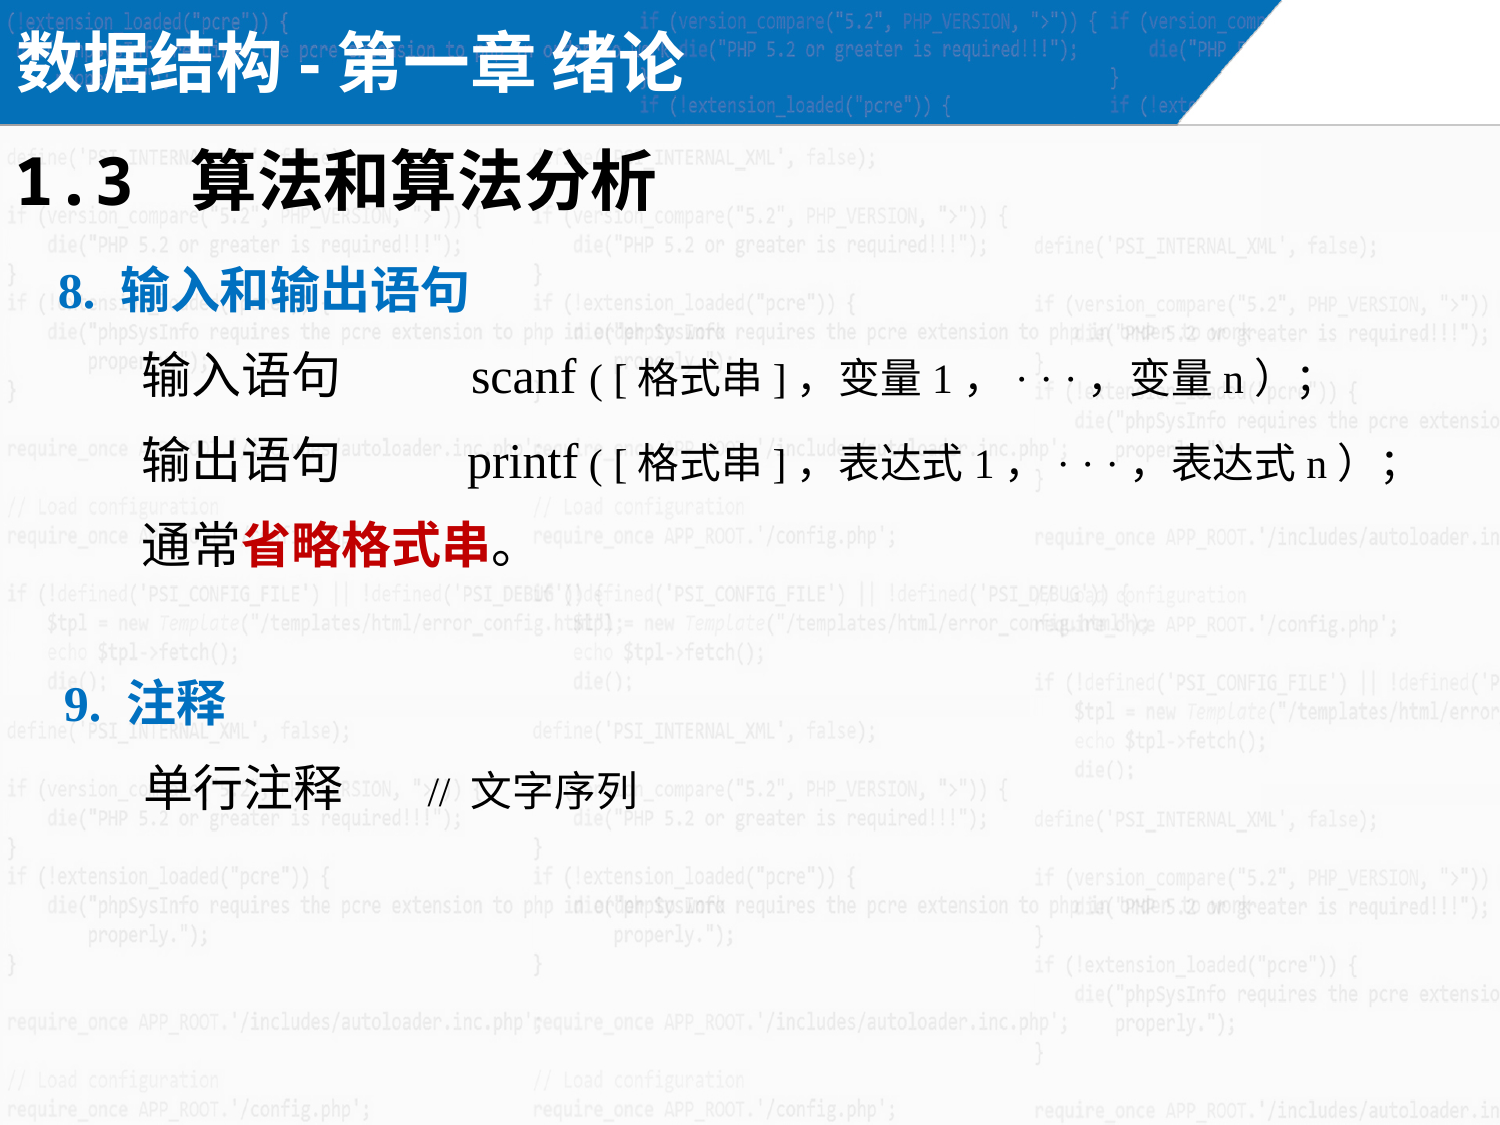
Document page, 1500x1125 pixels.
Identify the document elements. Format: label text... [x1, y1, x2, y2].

list 数据结构-第一章 绪论 [1, 12, 789, 110]
text_box 1.3 算法和算法分析 [0, 131, 1025, 226]
text_box [50, 62, 1425, 138]
text_box 8. 输入和输出语句 输入语句 scanf ( [格式串]，变量1，· · ·，变量n）； 输出语句 printf ( [格式串]，表达式1，· · ·，表达式n）； 通常省略格式串。 [43, 251, 1444, 581]
picture [0, 0, 1500, 1125]
text_box 9. 注释 单行注释 // 文字序列 [49, 664, 1450, 909]
